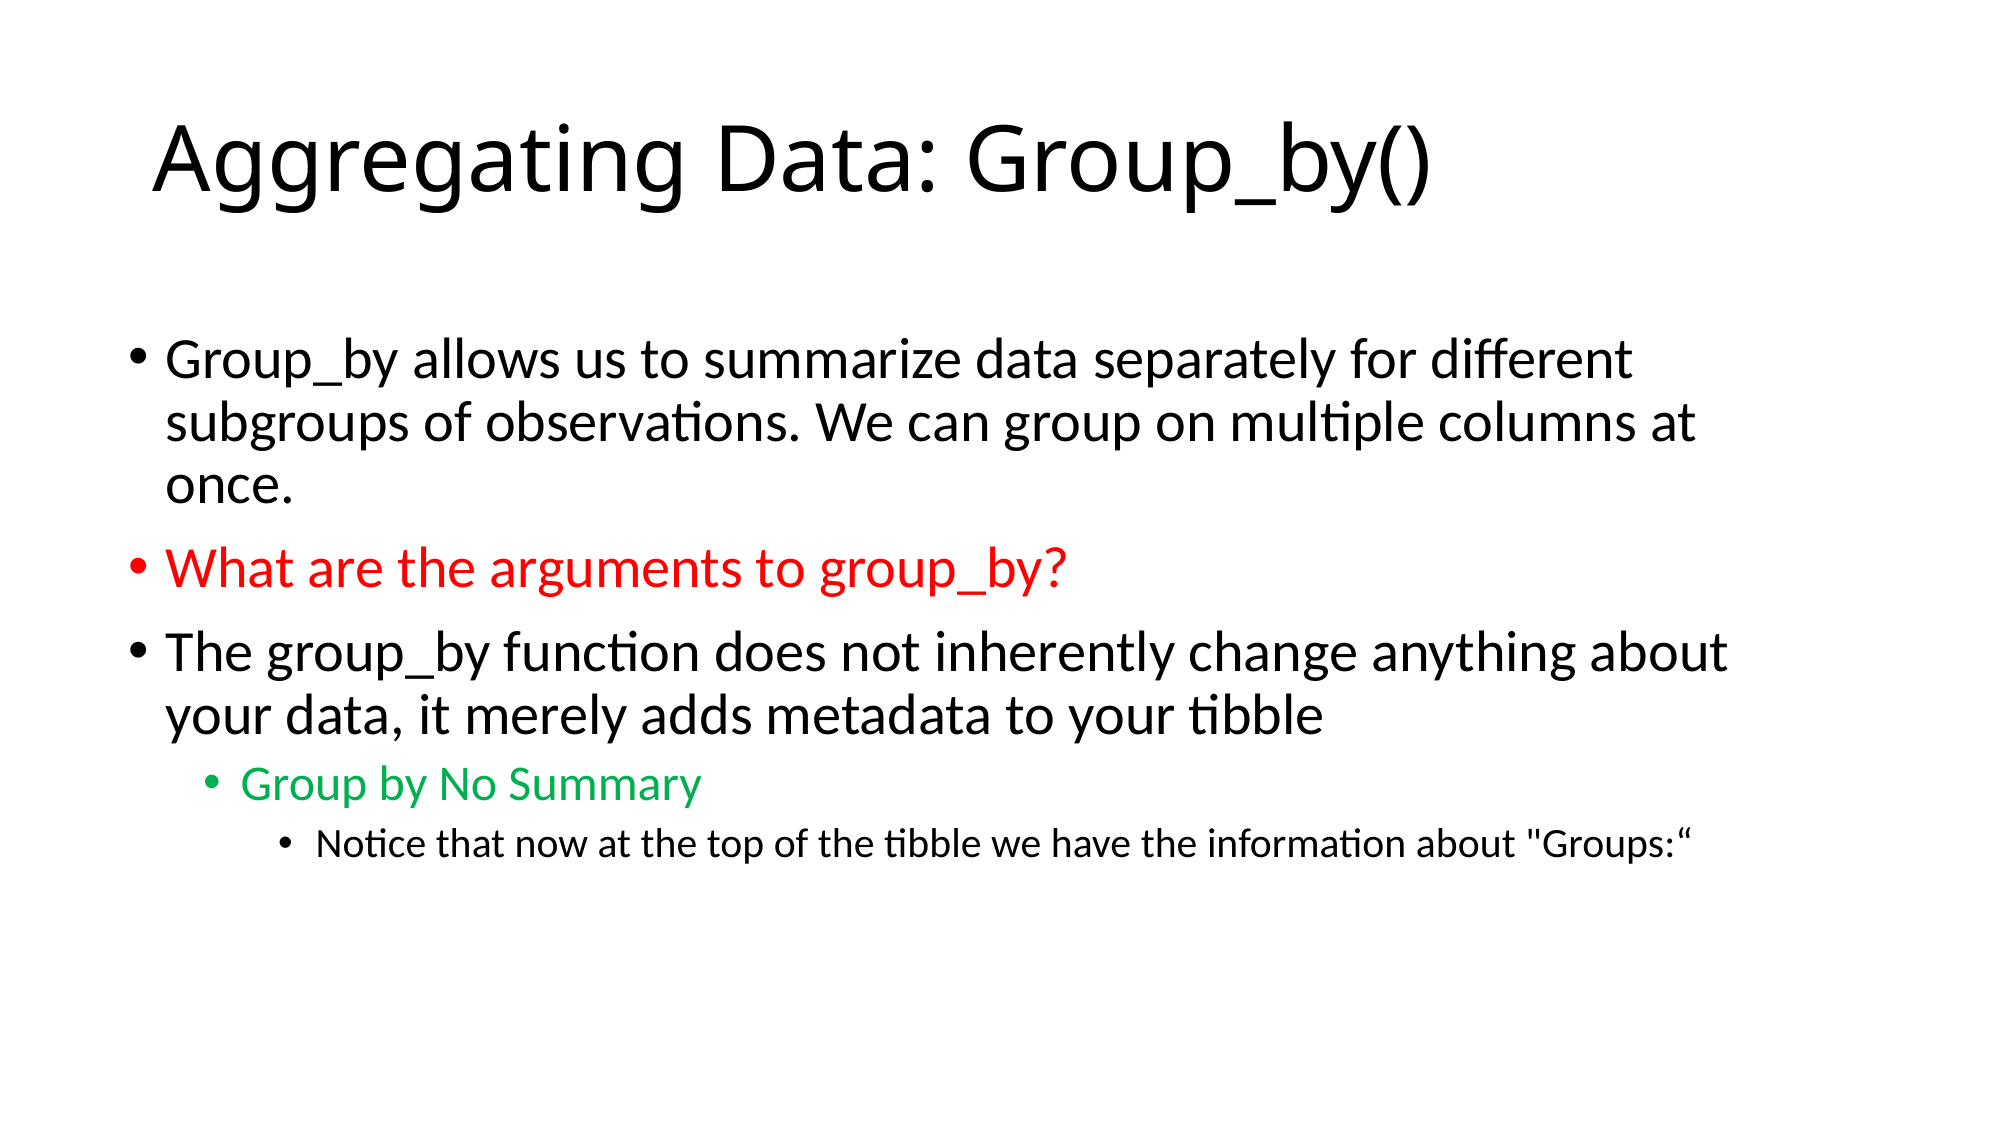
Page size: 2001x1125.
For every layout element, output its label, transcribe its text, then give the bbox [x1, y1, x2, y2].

list Group_by allows us to summarize data separately for different subgroups of observations. We can group on multiple columns at once. What are the arguments to group_by? The group_by function does not inherently change anything about your data, it merely adds metadata to your tibble Group by No Summary Notice that now at the top of the tibble we have the information about "Groups:“ [113, 320, 1839, 1050]
title Aggregating Data: Group_by() [137, 59, 1863, 264]
